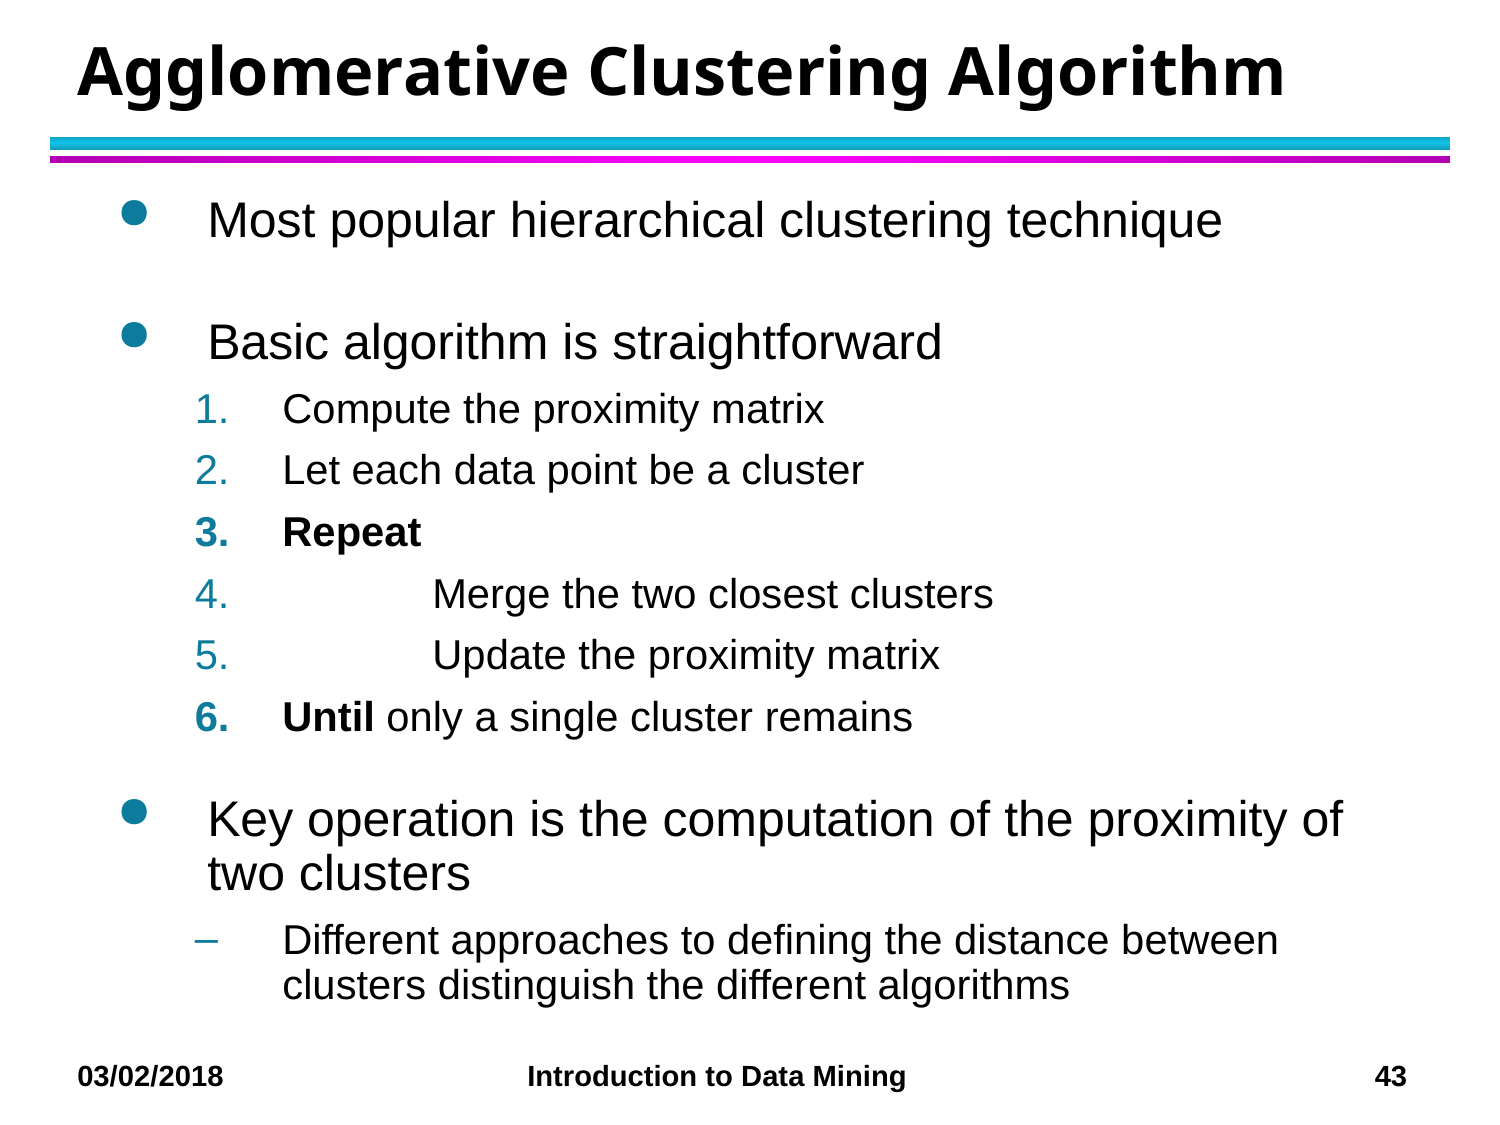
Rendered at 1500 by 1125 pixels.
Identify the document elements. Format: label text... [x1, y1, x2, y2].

title Agglomerative Clustering Algorithm [62, 24, 1421, 116]
list Most popular hierarchical clustering technique Basic algorithm is straightforward Compute the proximity matrix Let each data point be a cluster Repeat Merge the two closest clusters Update the proximity matrix Until only a single cluster remains Key operation is the computation of the proximity of two clusters Different approaches to defining the distance between clusters distinguish the different algorithms [104, 187, 1418, 1038]
